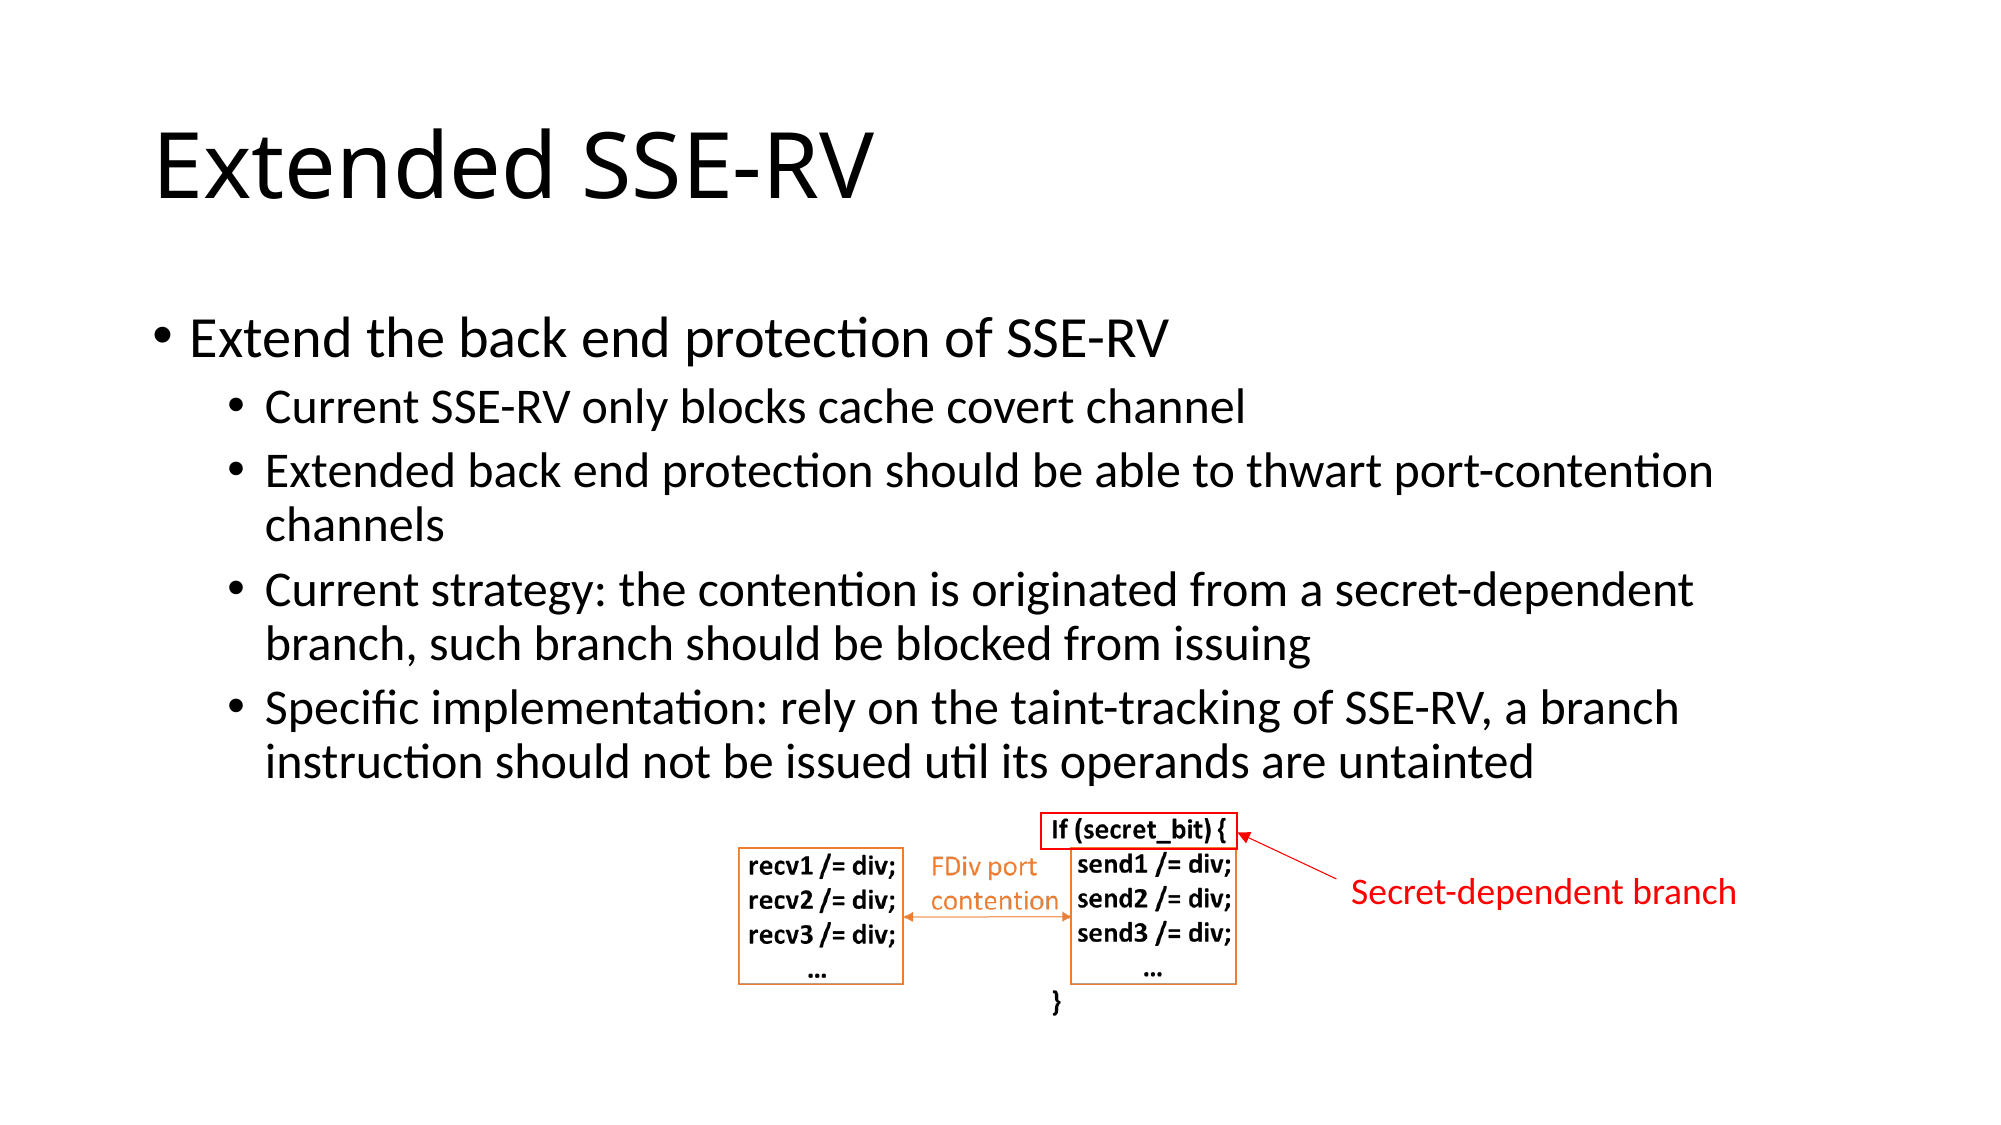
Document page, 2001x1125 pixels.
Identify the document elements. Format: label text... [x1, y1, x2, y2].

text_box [1237, 832, 1337, 879]
list Extend the back end protection of SSE-RV Current SSE-RV only blocks cache covert channel Extended back end protection should be able to thwart port-contention channels Current strategy: the contention is originated from a secret-dependent branch, such branch should be blocked from issuing Specific implementation: rely on the taint-tracking of SSE-RV, a branch instruction should not be issued util its operands are untainted [137, 299, 1863, 1014]
picture [730, 801, 1270, 1036]
title Extended SSE-RV [137, 59, 1863, 278]
text_box Secret-dependent branch [1336, 859, 1780, 920]
